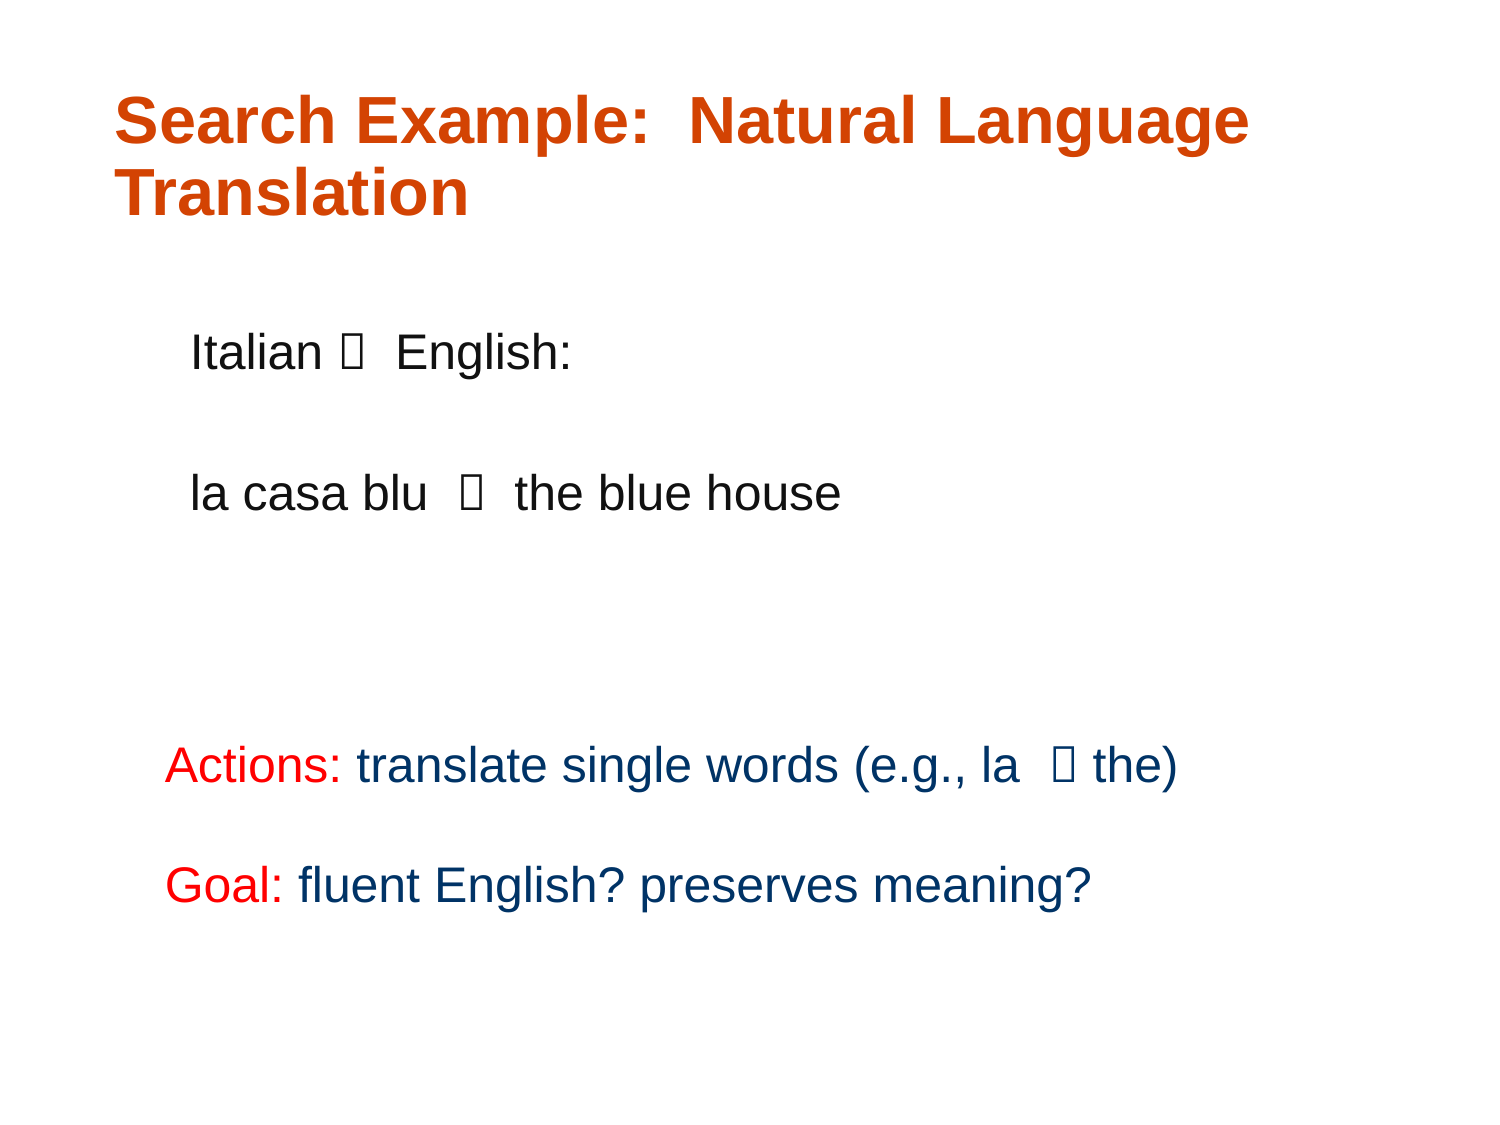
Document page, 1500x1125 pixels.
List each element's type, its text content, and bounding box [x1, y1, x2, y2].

list Italian  English: la casa blu  the blue house [174, 312, 1425, 613]
title Search Example: Natural Language Translation [99, 50, 1425, 238]
text_box Actions: translate single words (e.g., la  the) Goal: fluent English? preserves meaning? [149, 724, 1288, 920]
